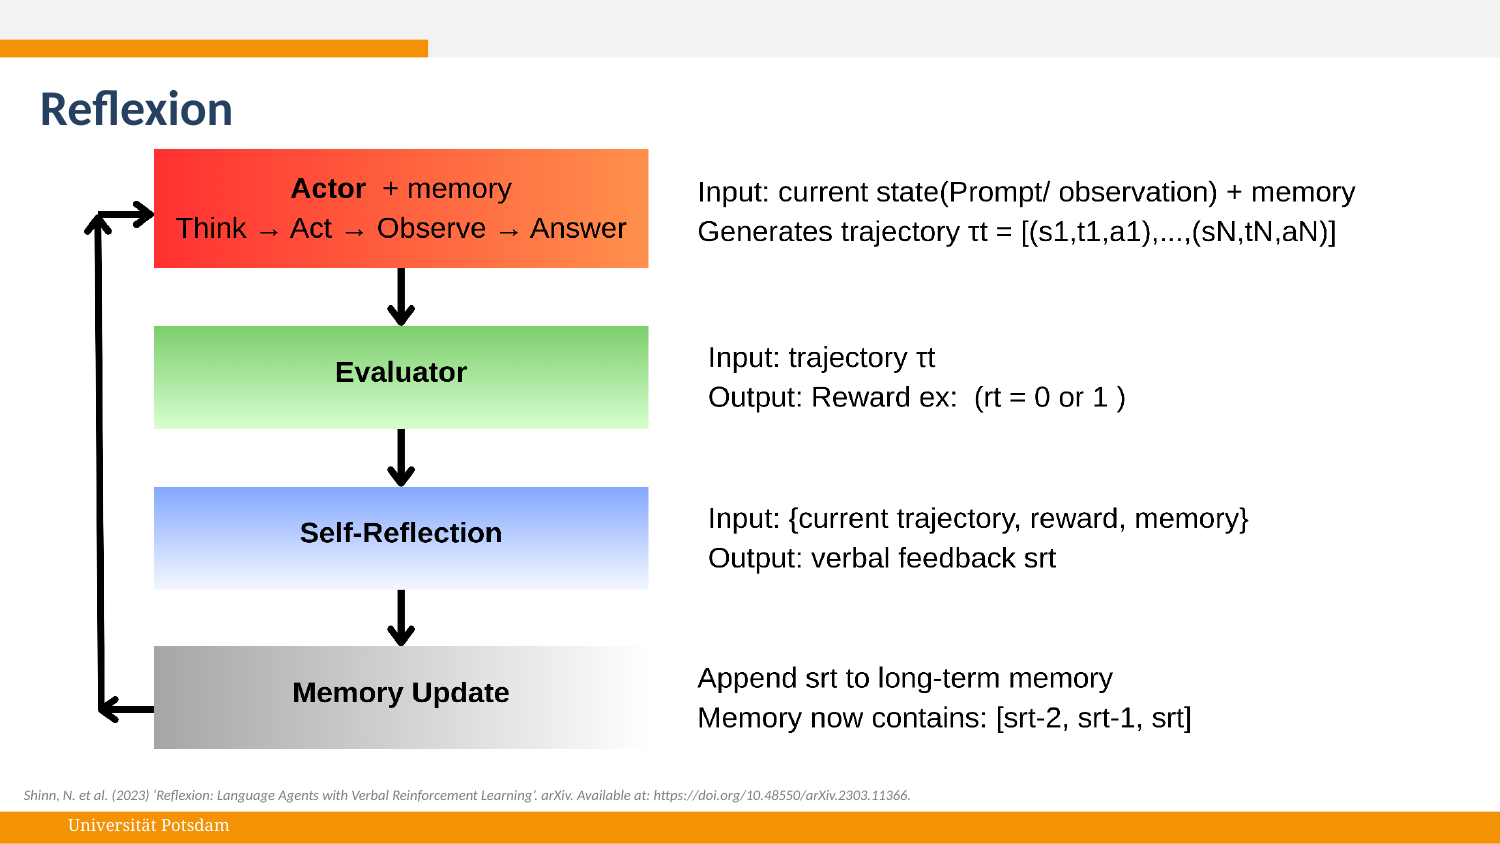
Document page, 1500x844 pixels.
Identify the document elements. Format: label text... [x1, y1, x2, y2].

title Reflexion [0, 67, 276, 147]
text_box Shinn, N. et al. (2023) ‘Reflexion: Language Agents with Verbal Reinforcement Learning’. arXiv. Available at: https://doi.org/10.48550/arXiv.2303.11366. [8, 778, 963, 814]
picture [64, 126, 1406, 779]
